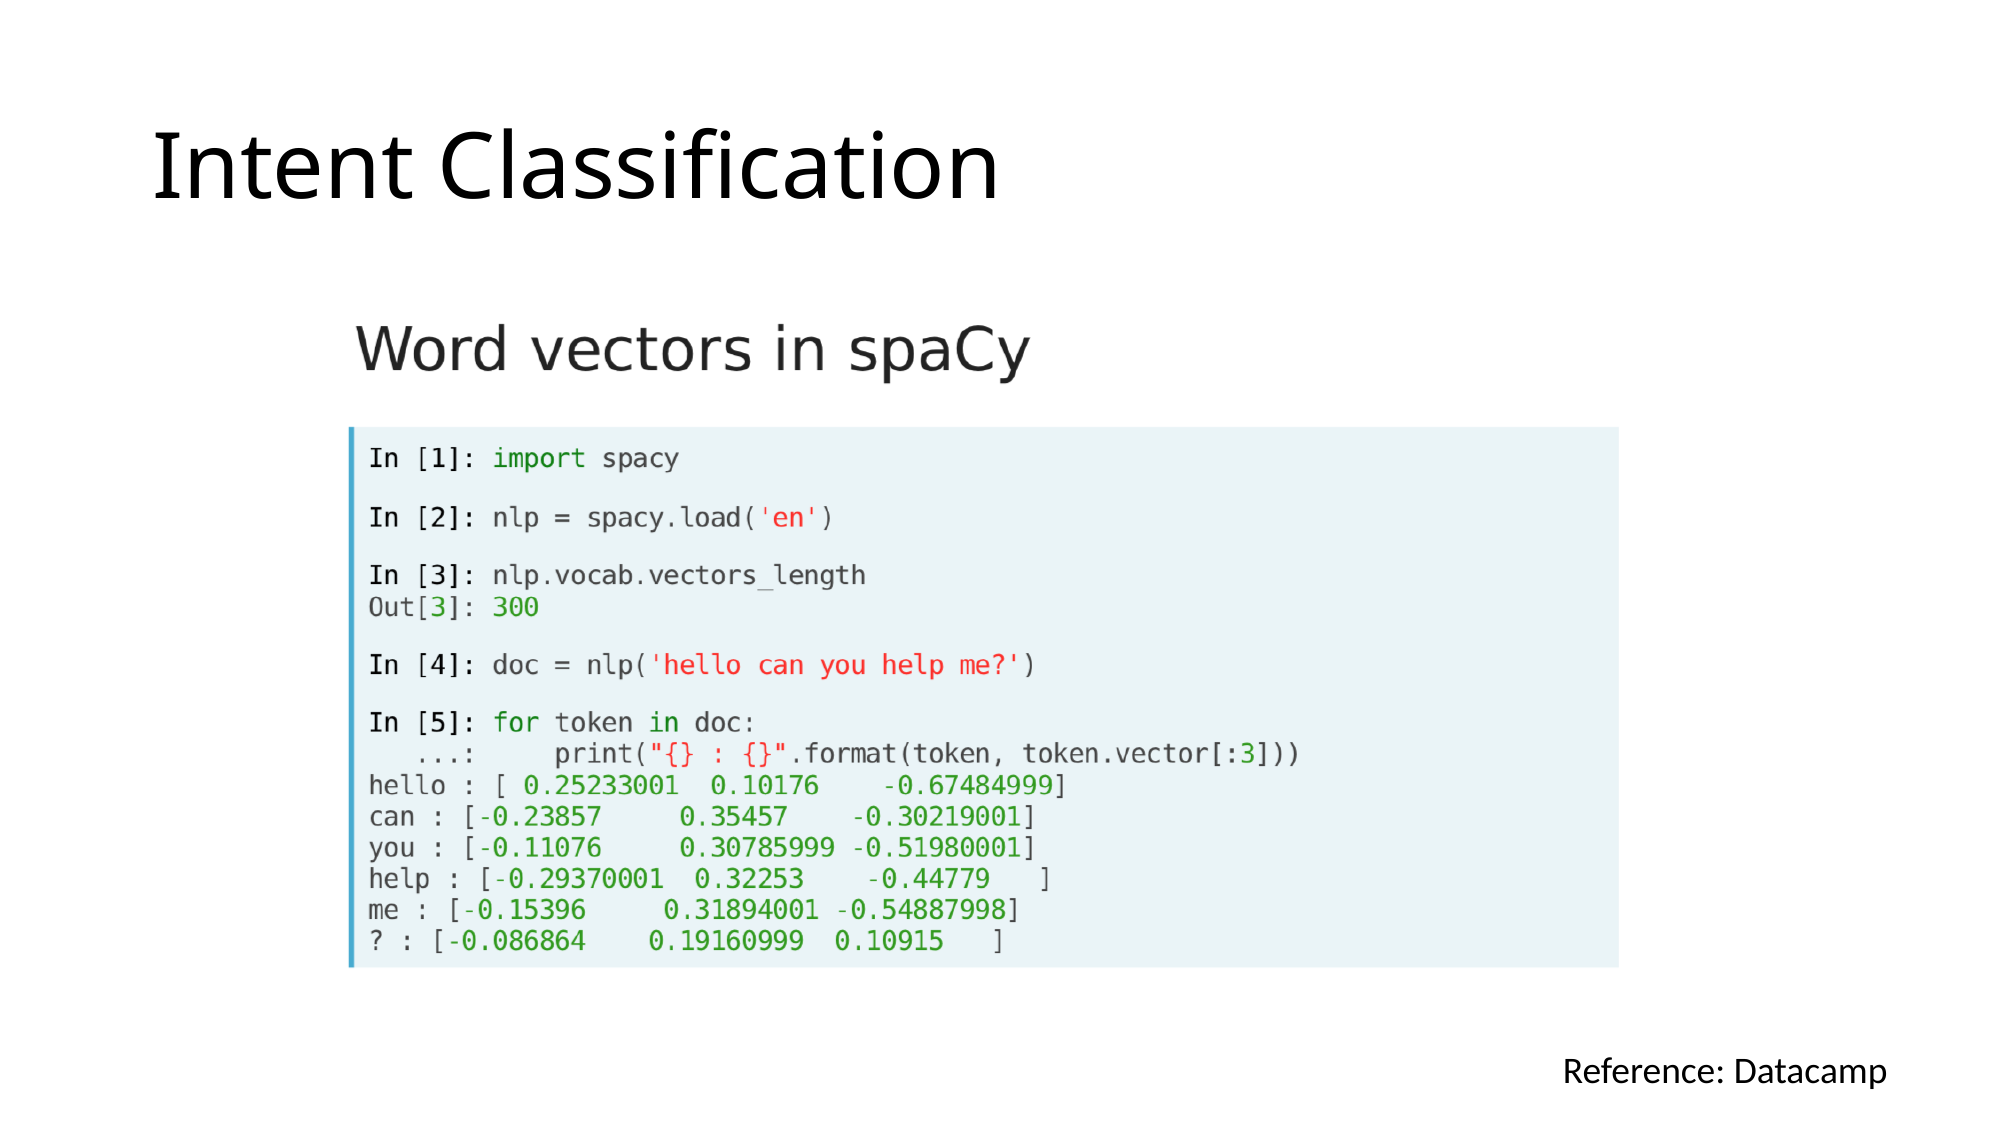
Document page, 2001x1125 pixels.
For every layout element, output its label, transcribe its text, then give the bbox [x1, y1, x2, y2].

title Intent Classification [137, 59, 1863, 278]
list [335, 299, 1665, 1014]
text_box Reference: Datacamp [1548, 1038, 1903, 1099]
